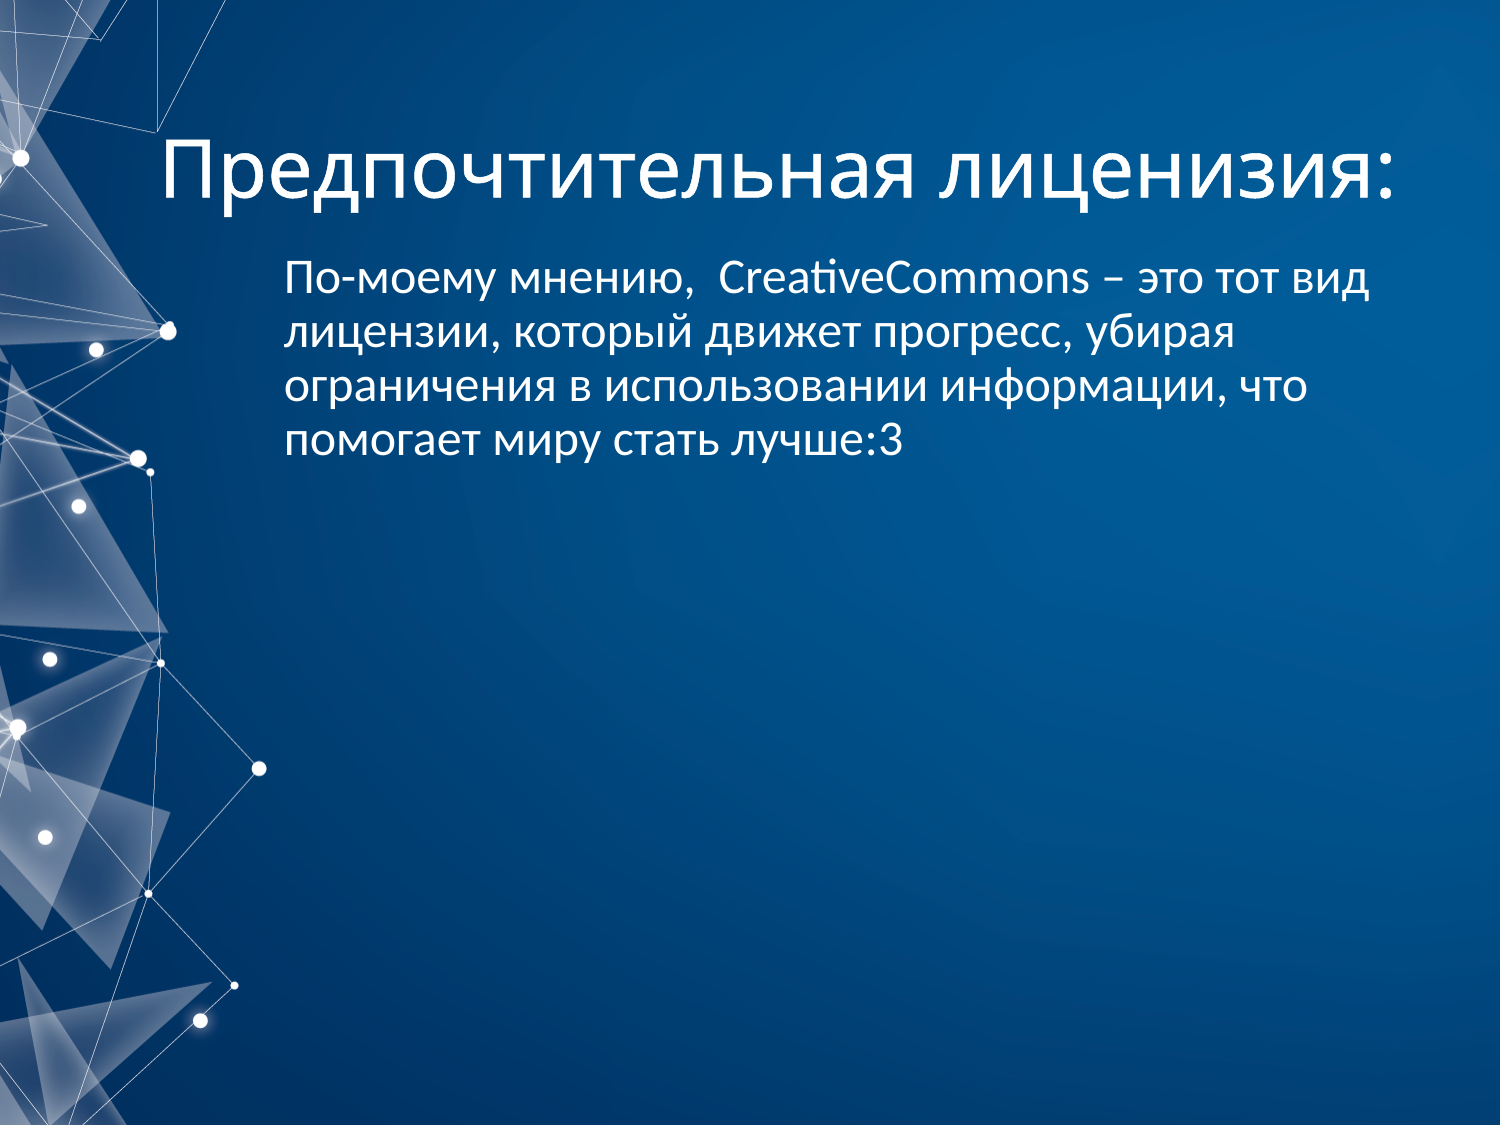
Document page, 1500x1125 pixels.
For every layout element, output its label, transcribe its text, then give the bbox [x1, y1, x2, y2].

title Предпочтительная лиценизия: [143, 36, 1438, 223]
list По-моему мнению, CreativeCommons – это тот вид лицензии, который движет прогресс, убирая ограничения в использовании информации, что помогает миру стать лучше:3 [268, 242, 1455, 1108]
picture [0, 0, 1500, 1125]
